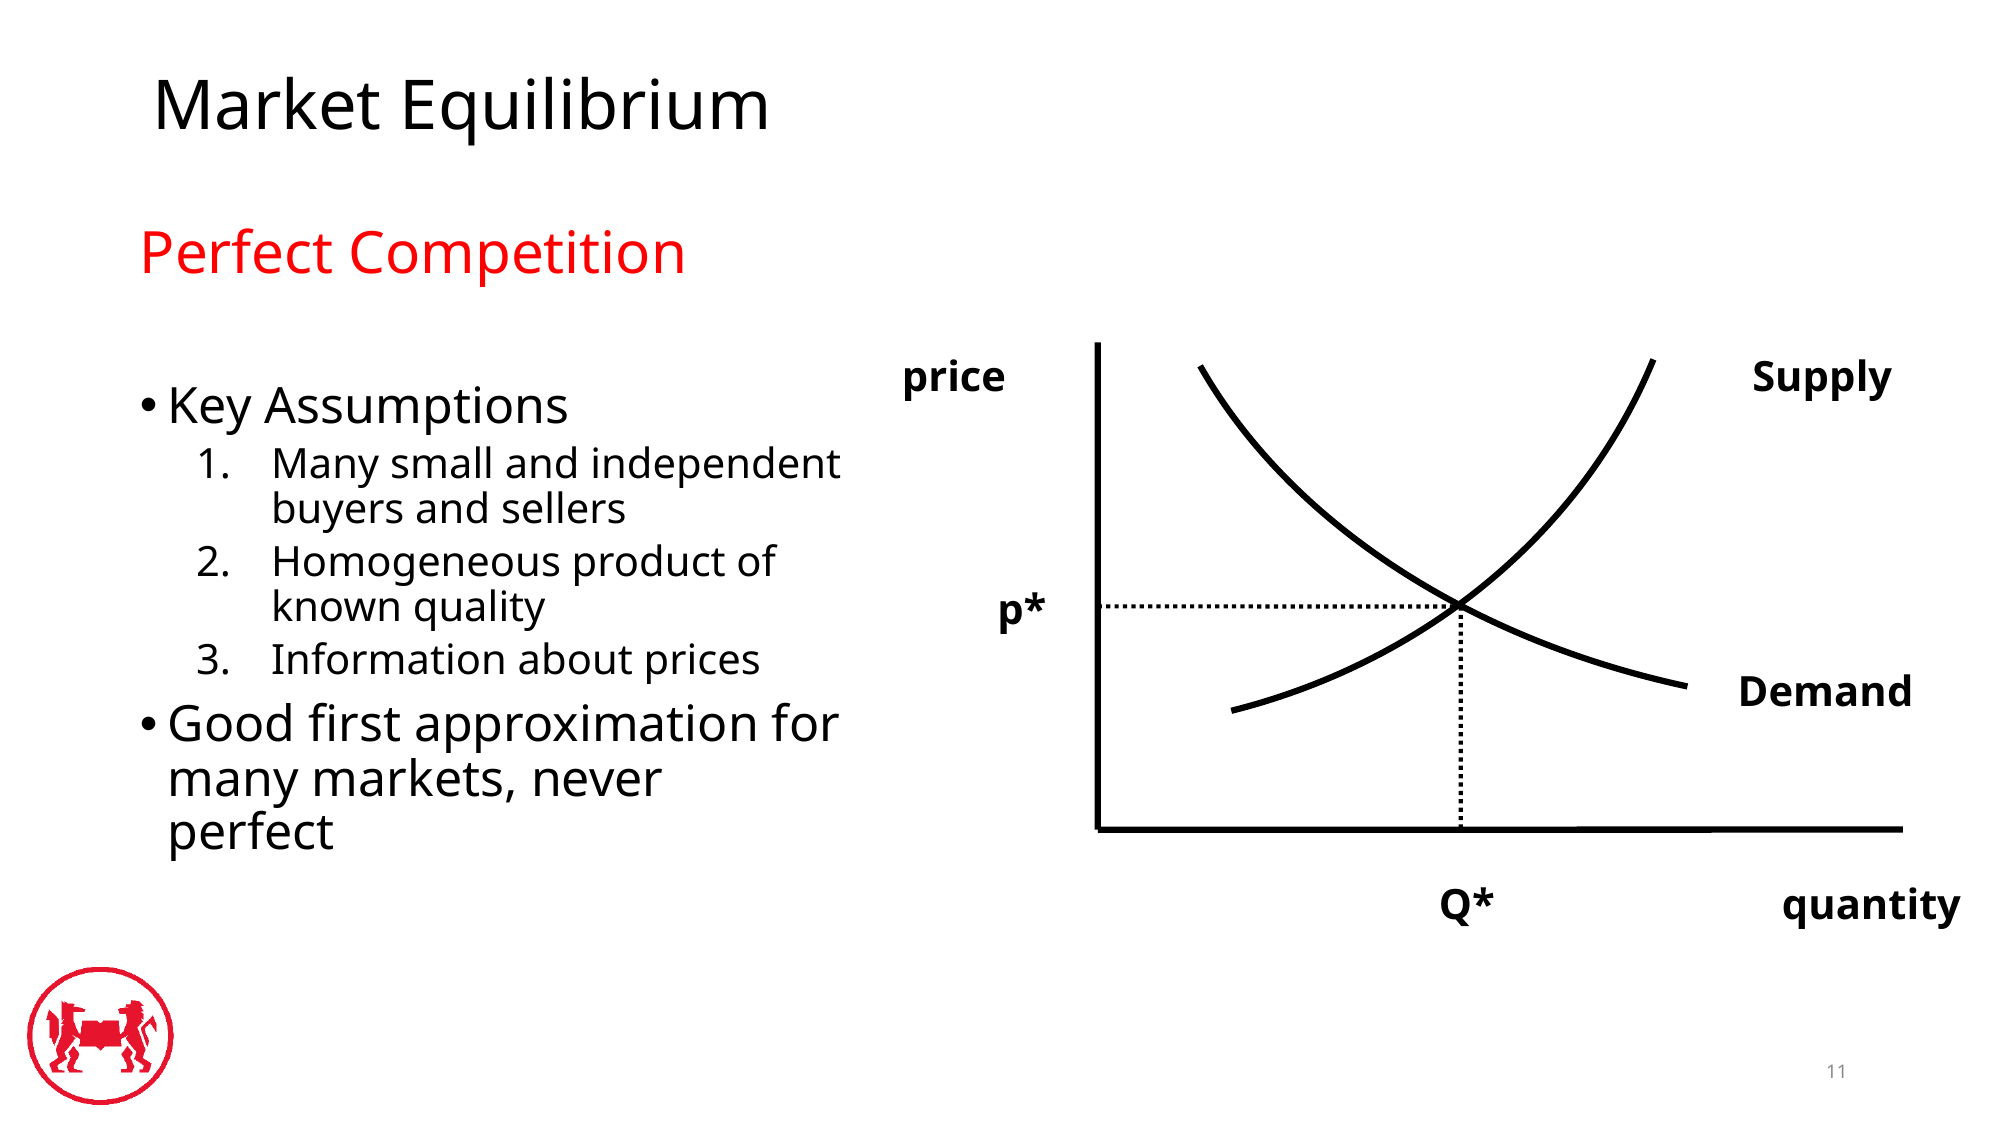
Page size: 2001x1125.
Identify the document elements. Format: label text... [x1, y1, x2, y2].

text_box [893, 149, 1965, 930]
picture [19, 959, 181, 1112]
slide_number 11 [1524, 1042, 1863, 1103]
list Perfect Competition Key Assumptions Many small and independent buyers and sellers Homogeneous product of known quality Information about prices Good first approximation for many markets, never perfect [124, 216, 859, 930]
title Market Equilibrium [137, 0, 1863, 216]
